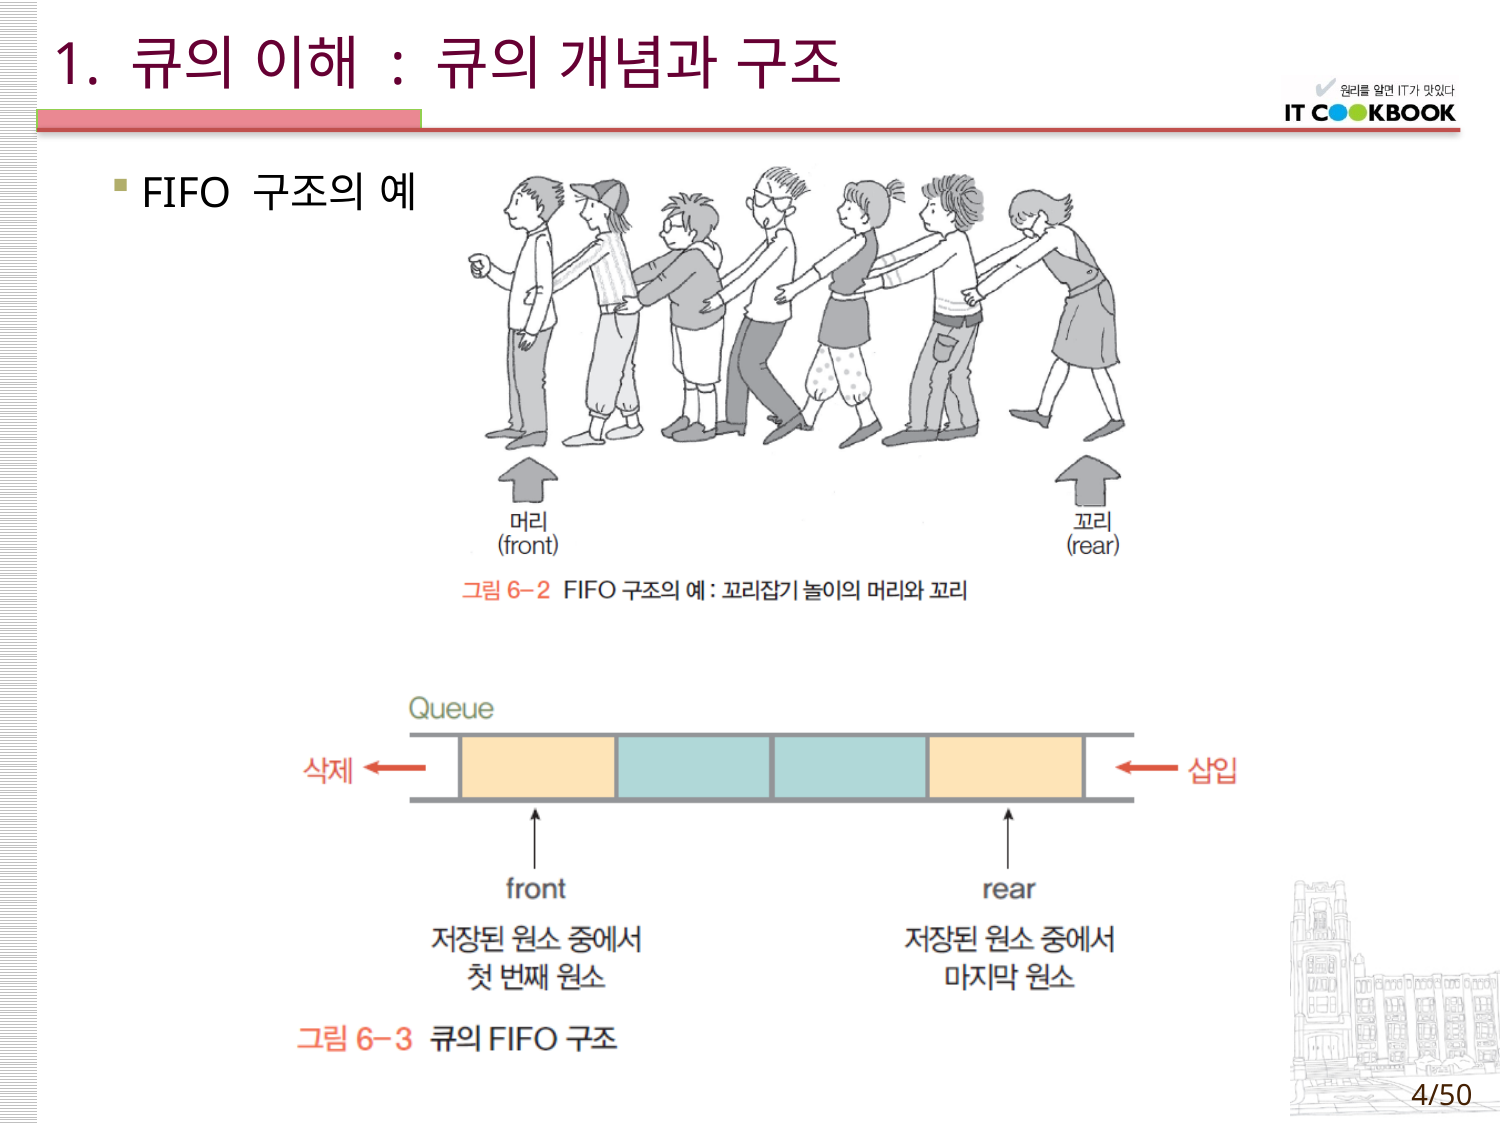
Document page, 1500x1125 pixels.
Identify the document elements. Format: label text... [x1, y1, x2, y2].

picture [1459, 1086, 1468, 1103]
list FIFO 구조의 예 [37, 152, 1463, 1091]
picture [1290, 874, 1500, 1125]
picture [458, 160, 1141, 604]
title 1. 큐의 이해 : 큐의 개념과 구조 [37, 13, 1278, 109]
picture [1281, 75, 1459, 123]
picture [277, 692, 1244, 1055]
picture [1414, 1091, 1422, 1098]
